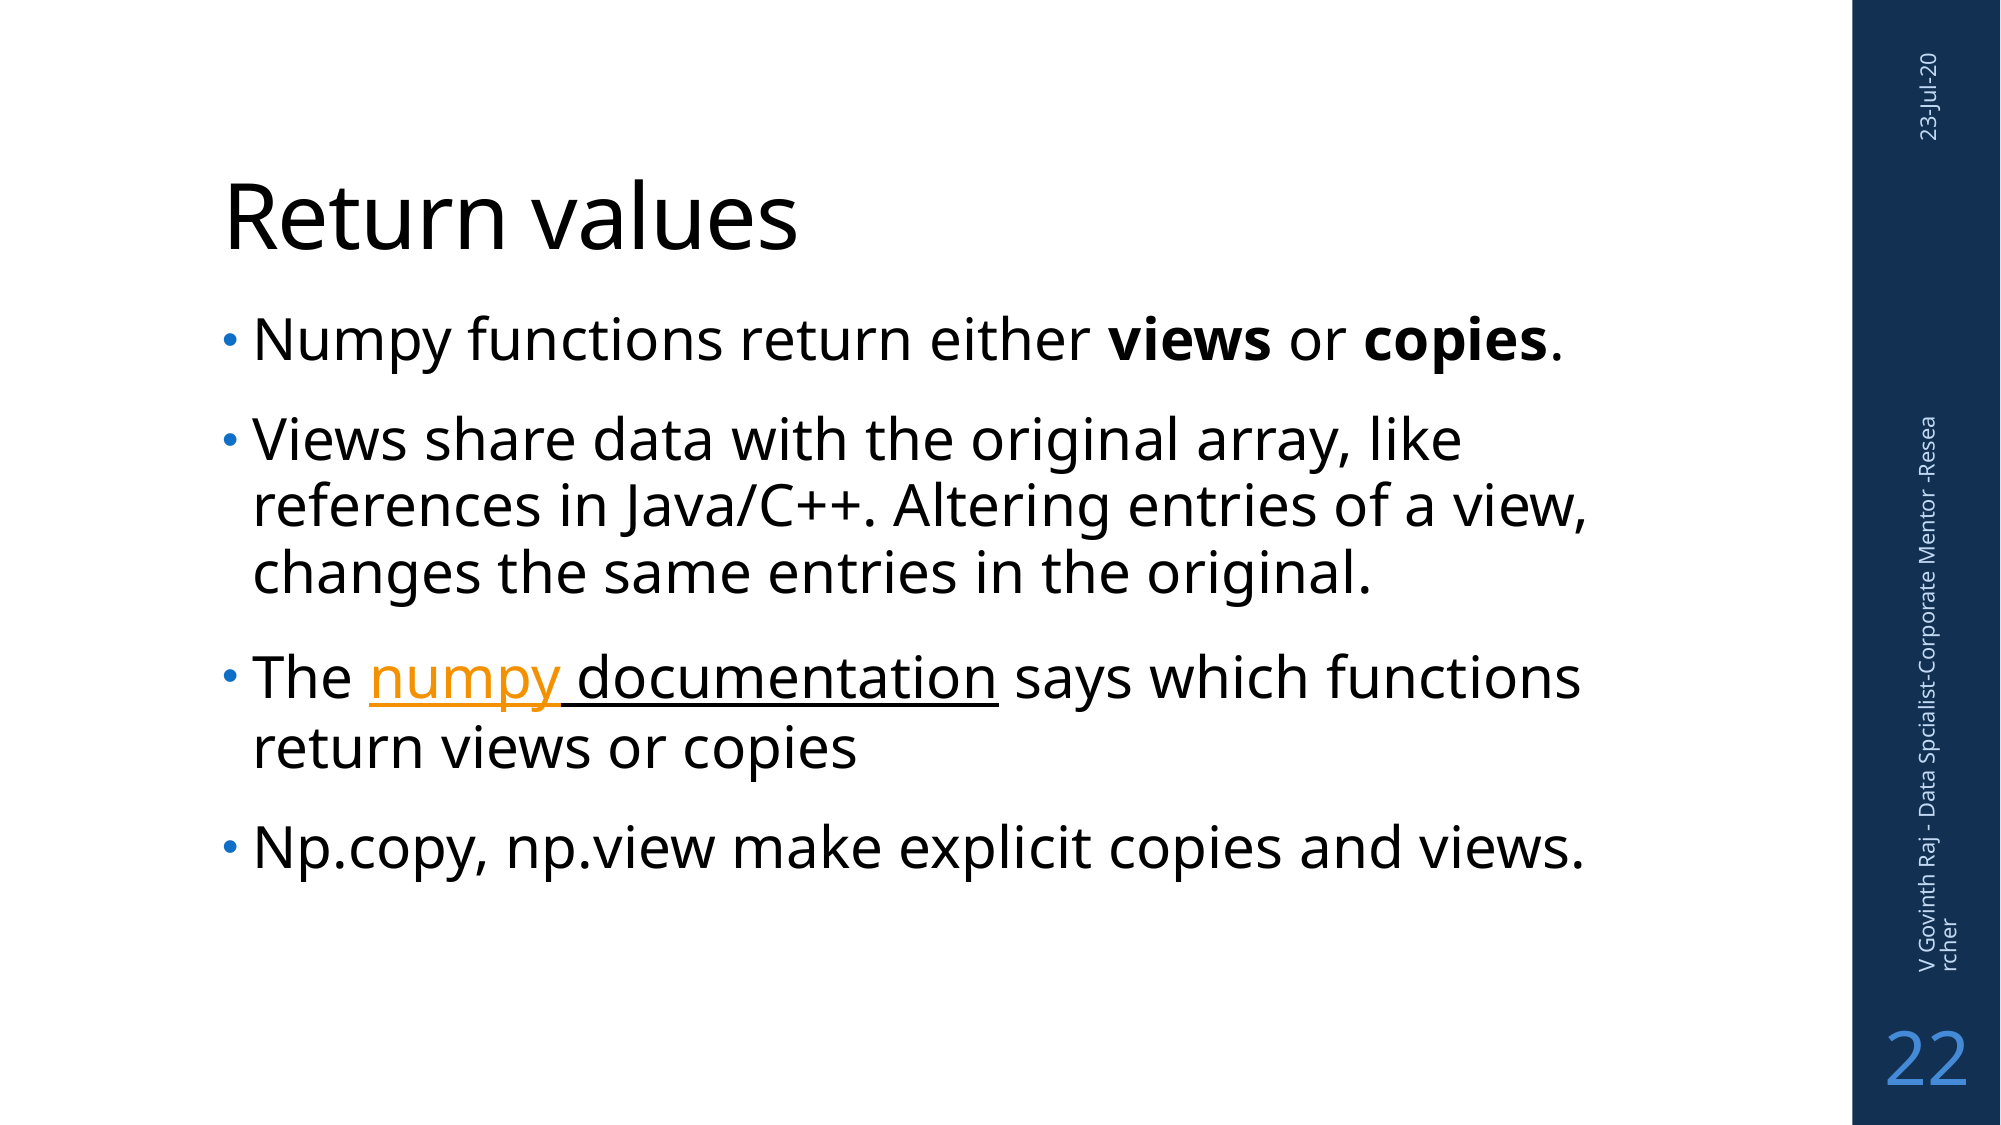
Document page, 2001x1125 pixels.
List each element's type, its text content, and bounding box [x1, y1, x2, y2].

list Numpy functions return either views or copies. Views share data with the original array, like references in Java/C++. Altering entries of a view, changes the same entries in the original. The numpy documentation says which functions return views or copies Np.copy, np.view make explicit copies and views. [206, 299, 1617, 1014]
title Return values [206, 60, 1797, 278]
slide_number 23-Jul-20 [1897, 37, 1958, 351]
footer V Govinth Raj - Data Spcialist-Corporate Mentor -Researcher [1897, 400, 1958, 988]
slide_number 22 [1852, 1012, 2000, 1110]
